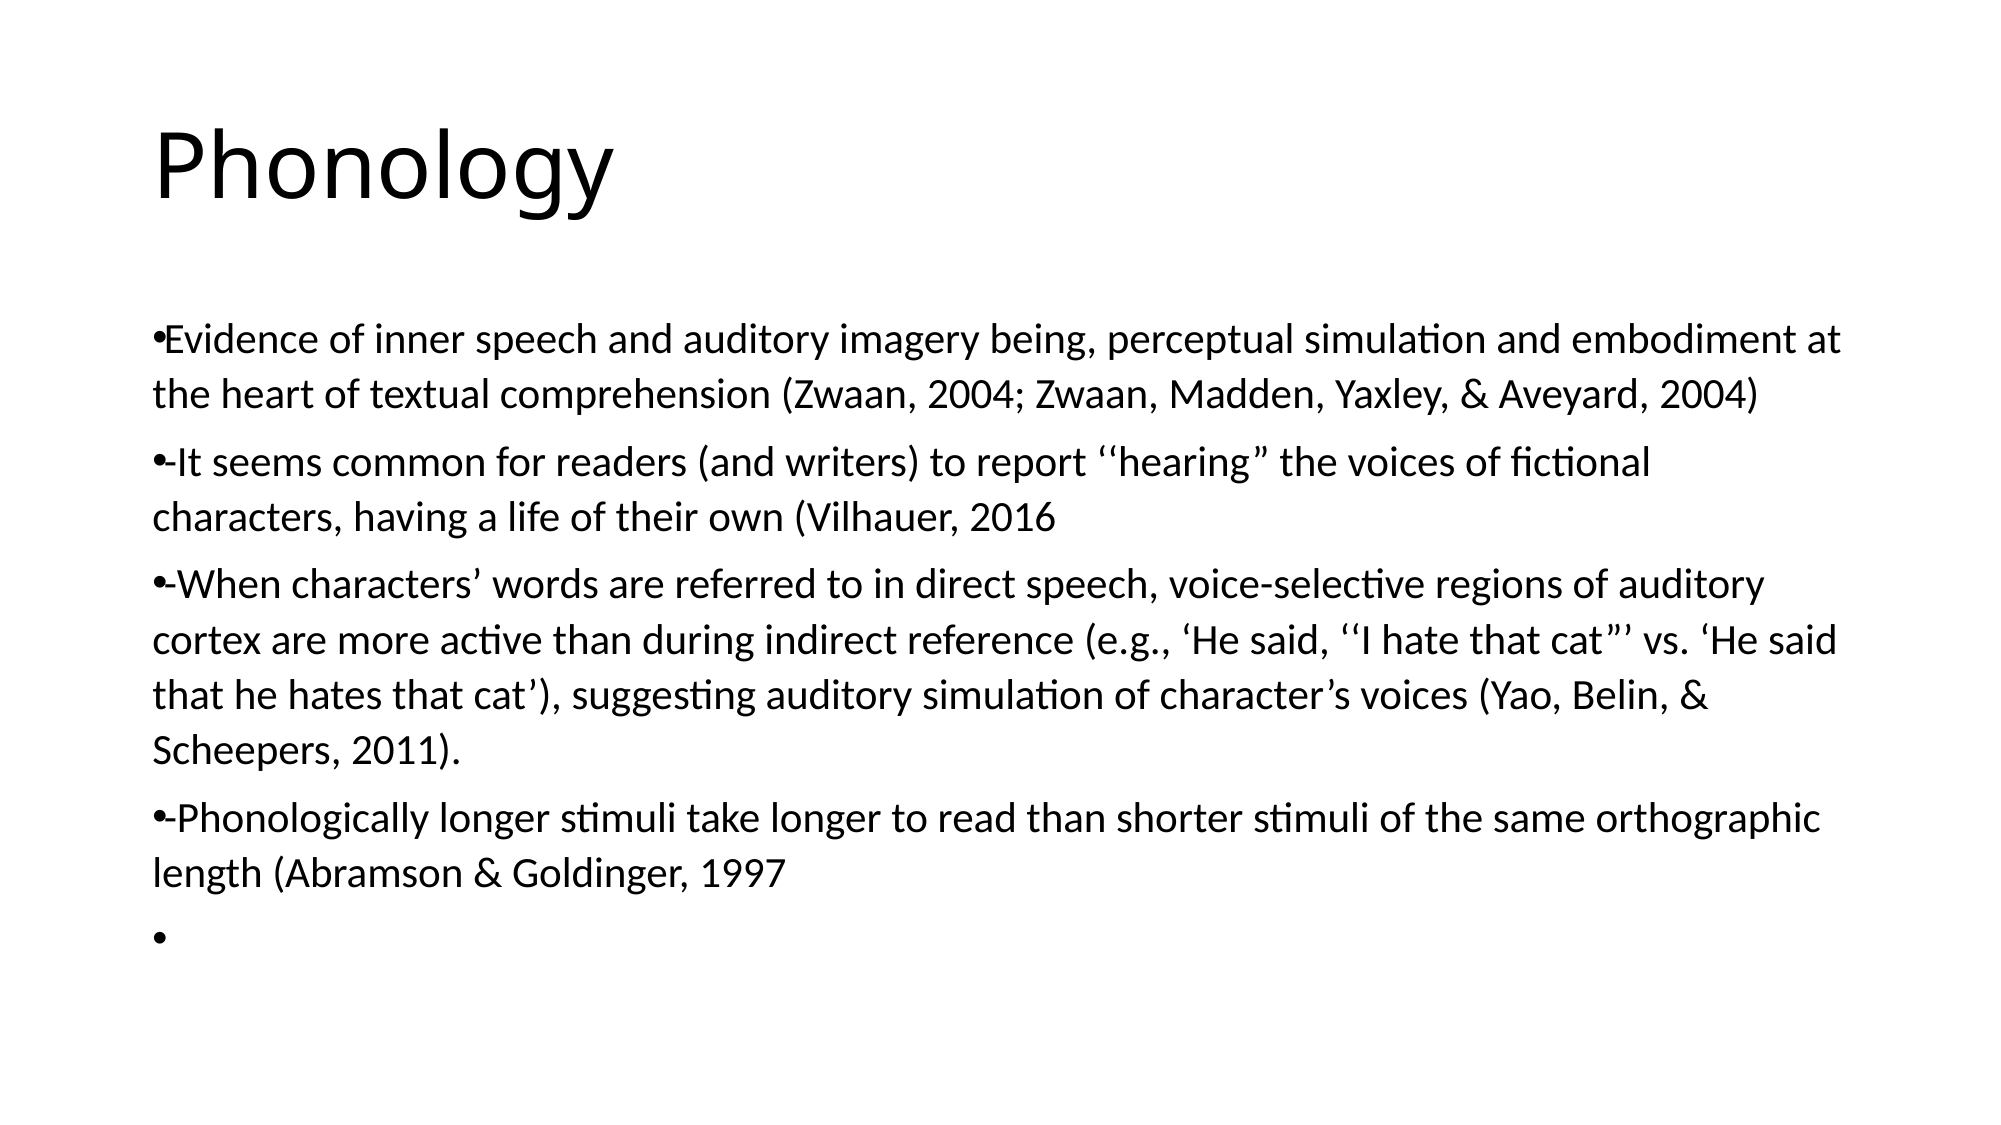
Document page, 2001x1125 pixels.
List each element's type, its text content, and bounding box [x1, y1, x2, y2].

title Phonology [137, 59, 1863, 278]
list Evidence of inner speech and auditory imagery being, perceptual simulation and embodiment at the heart of textual comprehension (Zwaan, 2004; Zwaan, Madden, Yaxley, & Aveyard, 2004) -It seems common for readers (and writers) to report ‘‘hearing” the voices of fictional characters, having a life of their own (Vilhauer, 2016 -When characters’ words are referred to in direct speech, voice-selective regions of auditory cortex are more active than during indirect reference (e.g., ‘He said, ‘‘I hate that cat”’ vs. ‘He said that he hates that cat’), suggesting auditory simulation of character’s voices (Yao, Belin, & Scheepers, 2011). -Phonologically longer stimuli take longer to read than shorter stimuli of the same orthographic length (Abramson & Goldinger, 1997 [137, 299, 1863, 1014]
